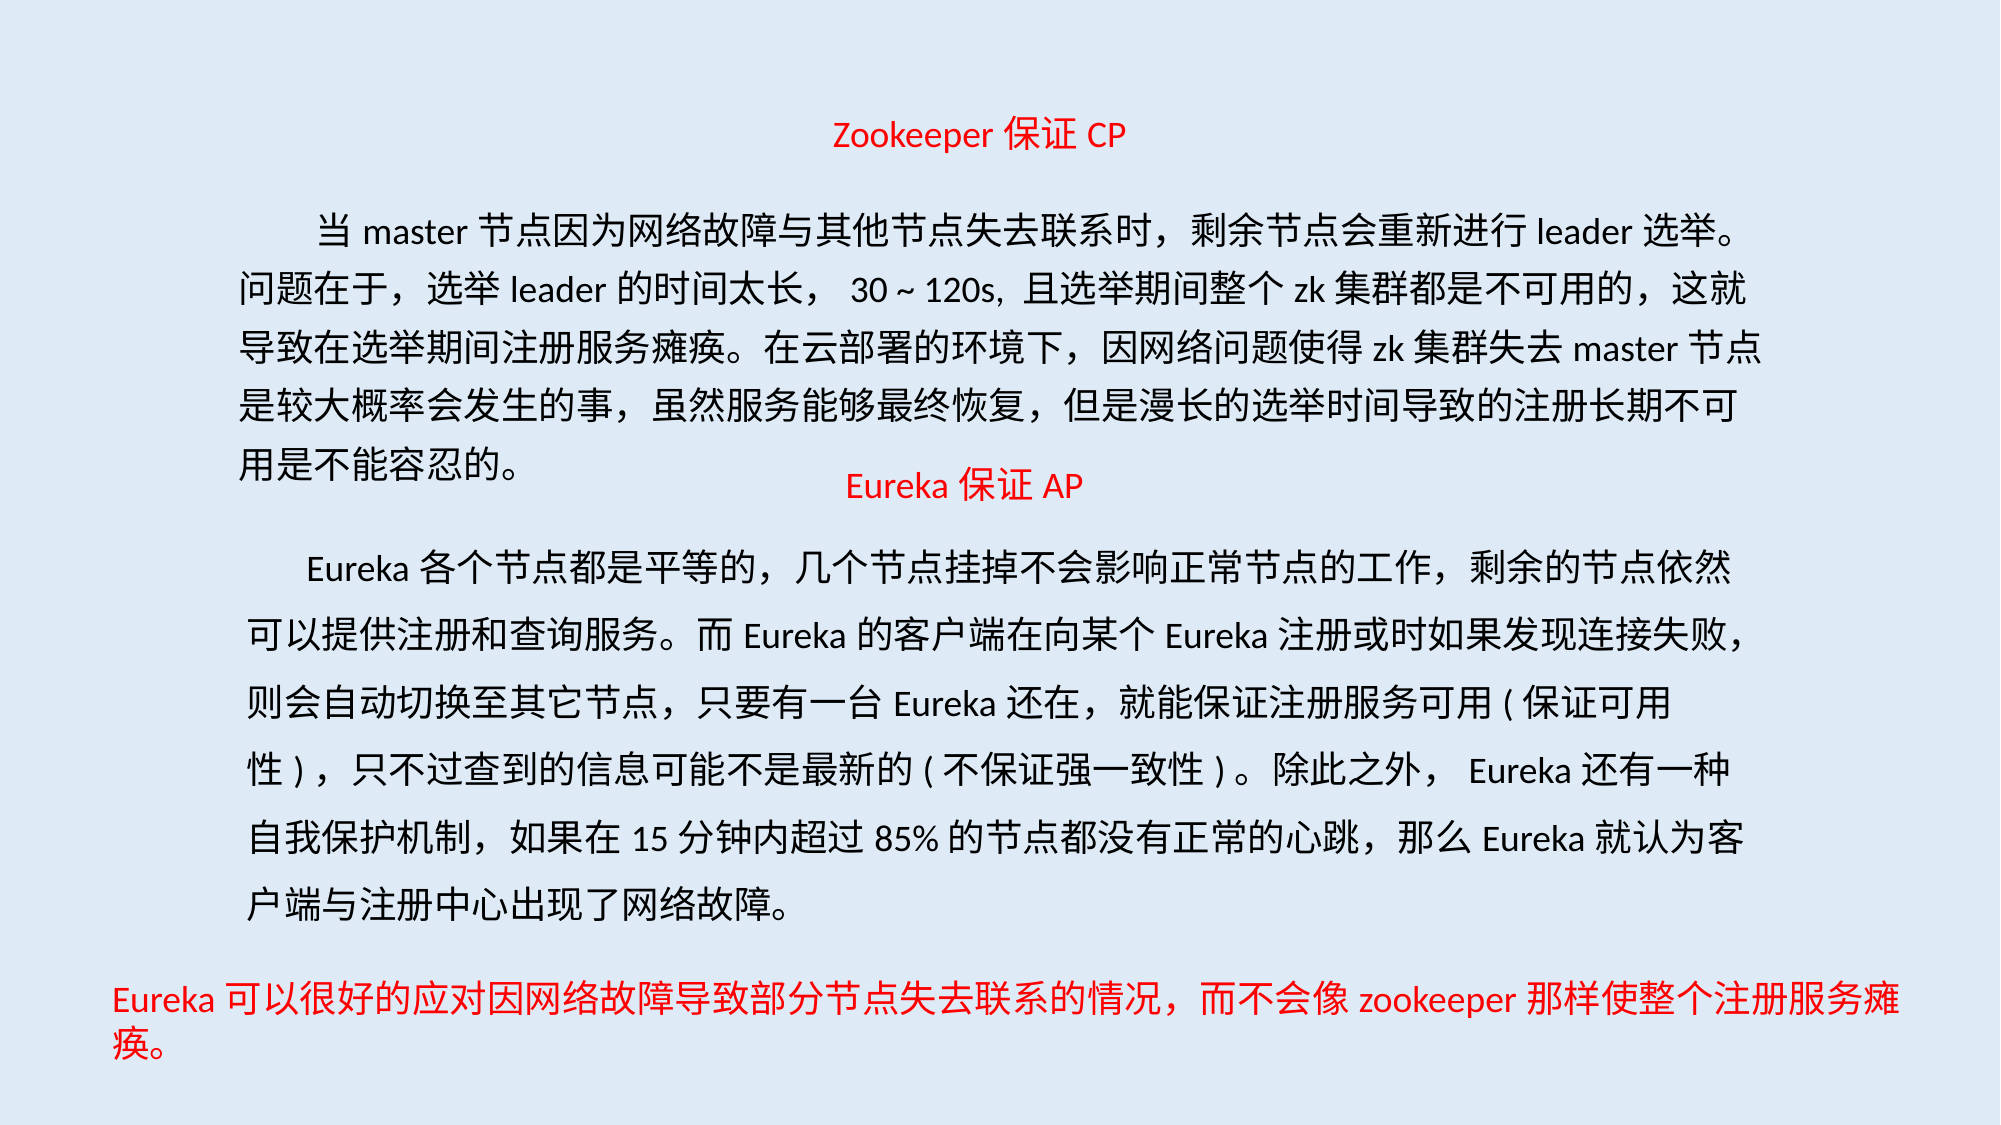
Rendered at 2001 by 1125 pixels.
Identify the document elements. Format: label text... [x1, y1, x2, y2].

text_box Eureka保证AP [830, 453, 1122, 514]
text_box Zookeeper保证CP [167, 102, 1712, 162]
text_box 当master节点因为网络故障与其他节点失去联系时，剩余节点会重新进行leader选举。问题在于，选举leader的时间太长，30 ~ 120s, 且选举期间整个zk集群都是不可用的，这就导致在选举期间注册服务瘫痪。在云部署的环境下，因网络问题使得zk集群失去master节点是较大概率会发生的事，虽然服务能够最终恢复，但是漫长的选举时间导致的注册长期不可用是不能容忍的。 [224, 186, 1787, 494]
text_box Eureka可以很好的应对因网络故障导致部分节点失去联系的情况，而不会像zookeeper那样使整个注册服务瘫痪。 [97, 967, 1940, 1073]
text_box [167, 435, 489, 496]
text_box Eureka各个节点都是平等的，几个节点挂掉不会影响正常节点的工作，剩余的节点依然可以提供注册和查询服务。而Eureka的客户端在向某个Eureka注册或时如果发现连接失败，则会自动切换至其它节点，只要有一台Eureka还在，就能保证注册服务可用(保证可用性)，只不过查到的信息可能不是最新的(不保证强一致性)。除此之外，Eureka还有一种自我保护机制，如果在15分钟内超过85%的节点都没有正常的心跳，那么Eureka就认为客户端与注册中心出现了网络故障。 [232, 513, 1779, 934]
